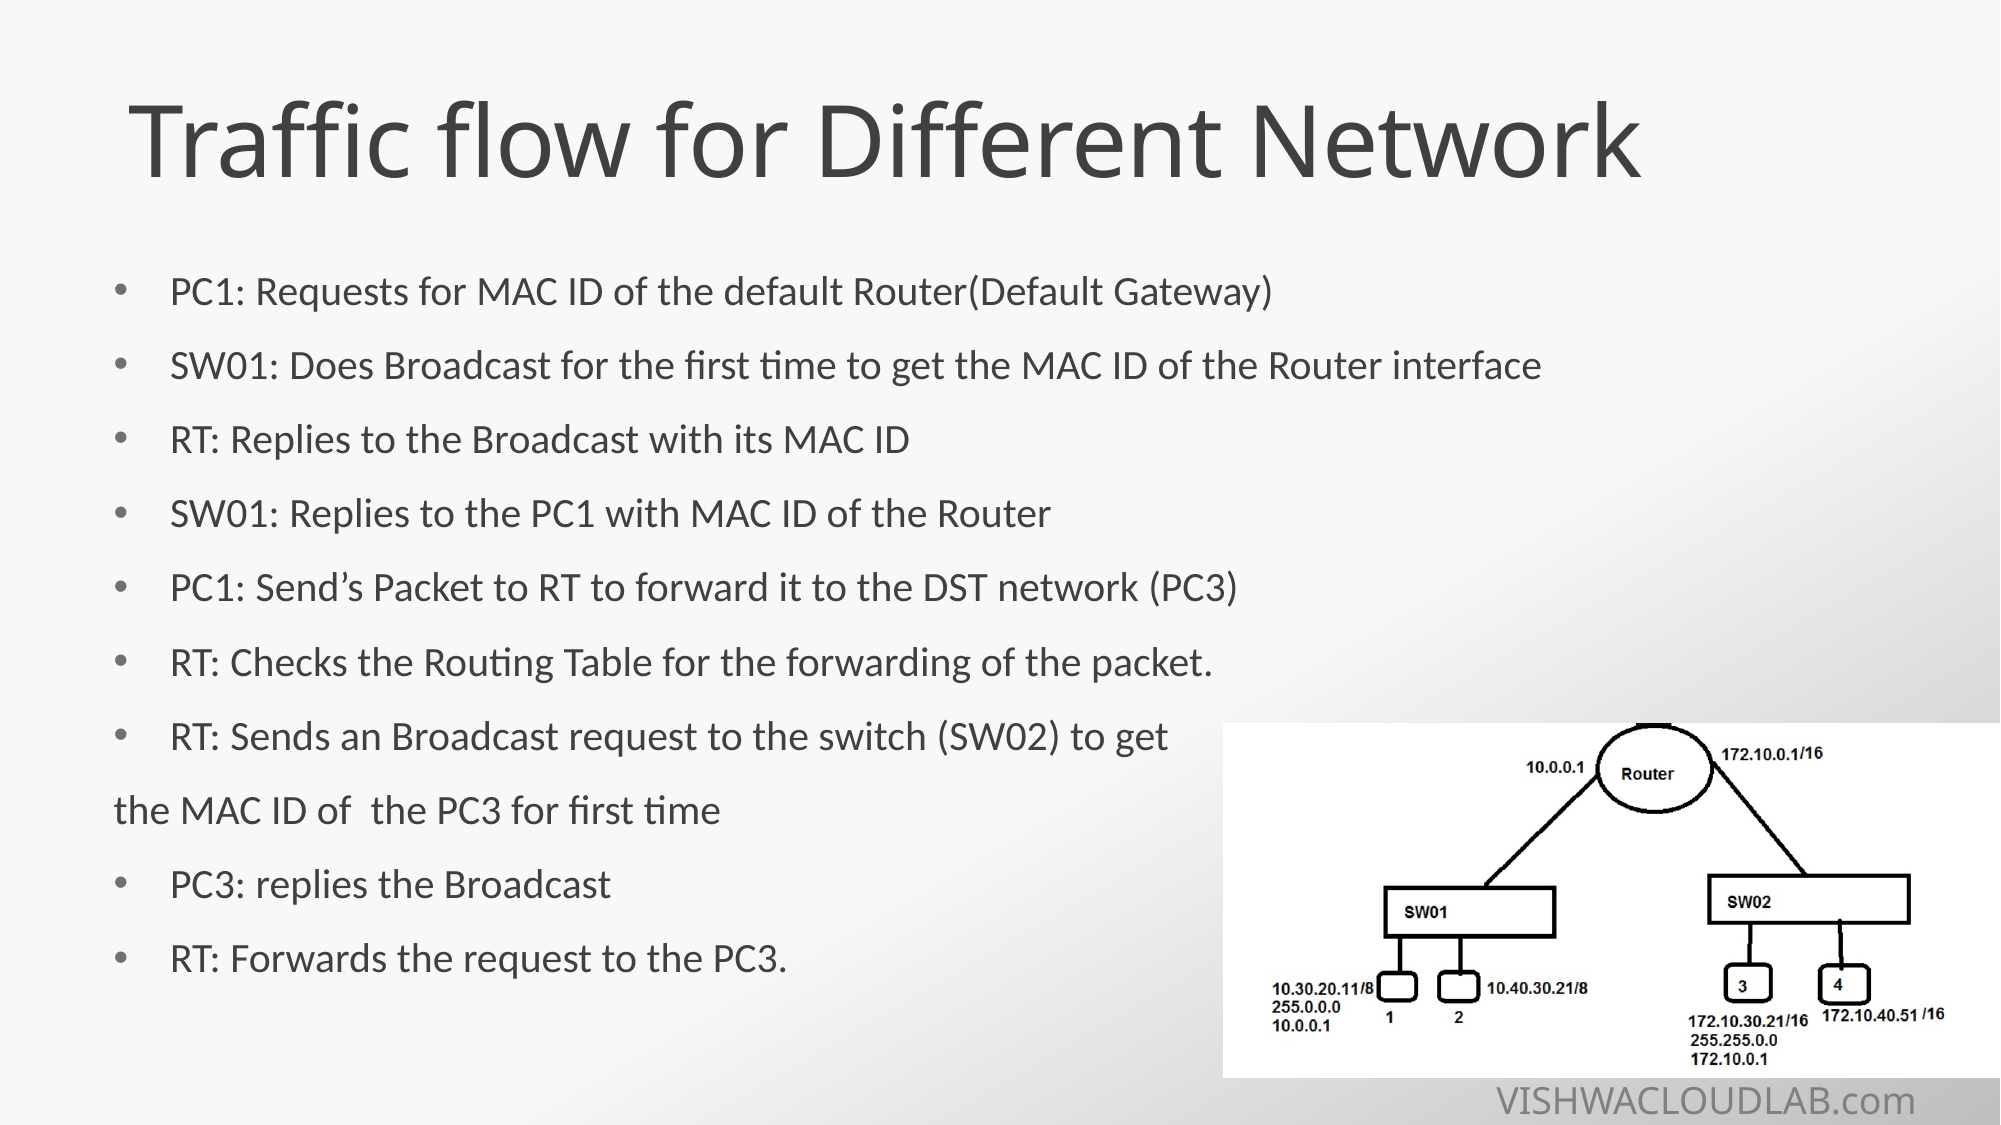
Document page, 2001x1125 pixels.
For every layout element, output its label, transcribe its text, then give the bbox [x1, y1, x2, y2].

picture [1222, 722, 2000, 1079]
list PC1: Requests for MAC ID of the default Router(Default Gateway) SW01: Does Broadcast for the first time to get the MAC ID of the Router interface RT: Replies to the Broadcast with its MAC ID SW01: Replies to the PC1 with MAC ID of the Router PC1: Send’s Packet to RT to forward it to the DST network (PC3) RT: Checks the Routing Table for the forwarding of the packet. RT: Sends an Broadcast request to the switch (SW02) to get the MAC ID of the PC3 for first time PC3: replies the Broadcast RT: Forwards the request to the PC3. [113, 261, 1764, 1079]
title Traffic flow for Different Network [113, 47, 1764, 206]
